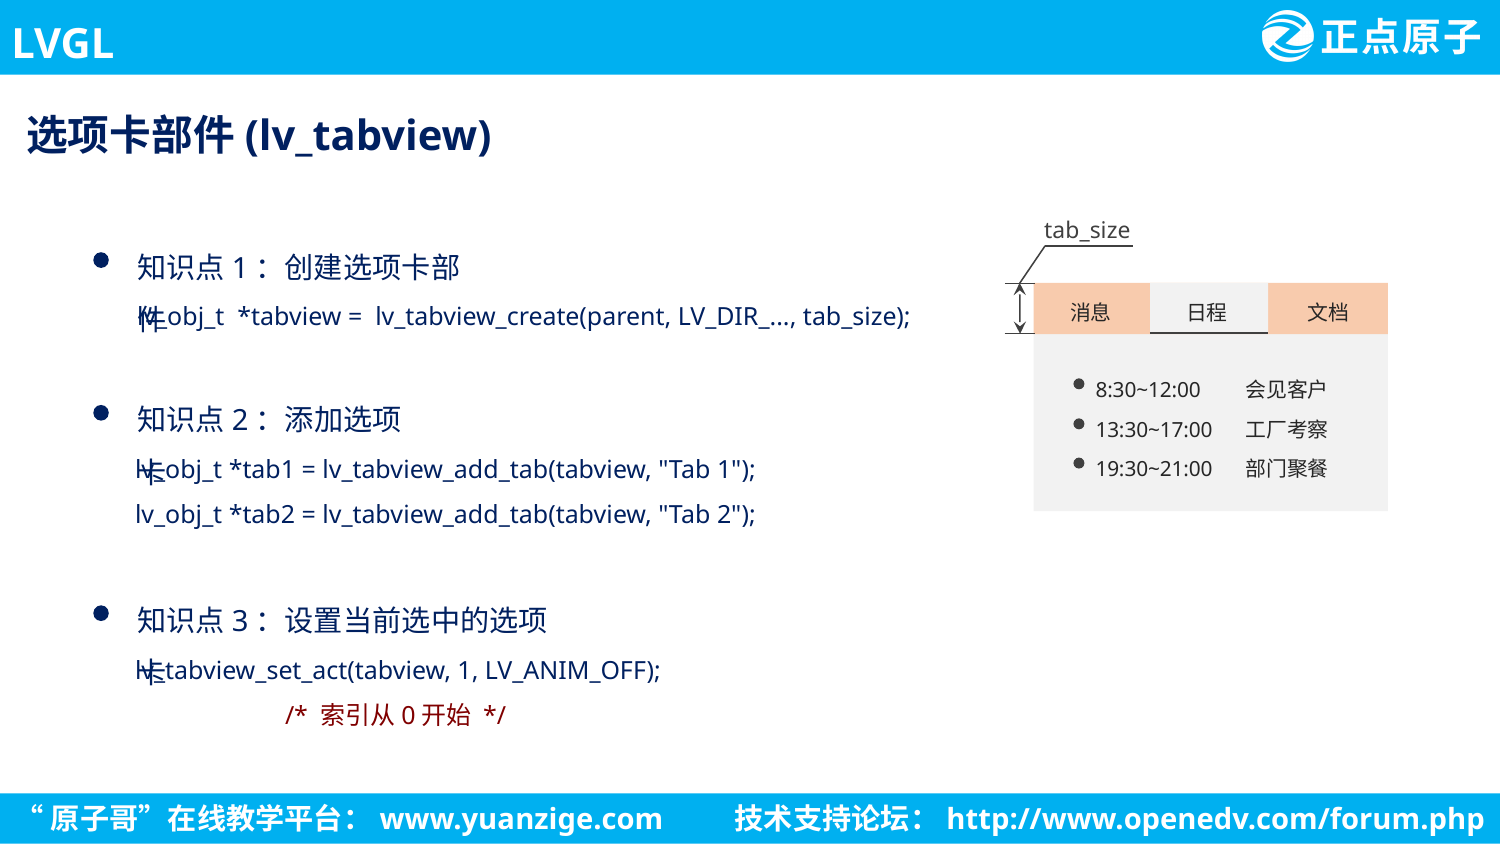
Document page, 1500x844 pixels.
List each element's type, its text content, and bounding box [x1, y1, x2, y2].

picture [1445, 21, 1479, 54]
text_box 知识点2：添加选项卡 [122, 376, 435, 431]
text_box lv_tabview_set_act(tabview, 1, LV_ANIM_OFF); /* 索引从0开始 */ [120, 631, 1254, 737]
text_box [93, 252, 109, 268]
text_box [93, 404, 109, 421]
text_box lv_obj_t *tab1 = lv_tabview_add_tab(tabview, "Tab 1"); lv_obj_t *tab2 = lv_tabview_add_tab(tabview, "Tab 2"); [120, 431, 792, 536]
picture [1431, 44, 1438, 52]
text_box LVGL [0, 0, 967, 75]
picture [1391, 45, 1397, 53]
text_box “原子哥”在线教学平台：www.yuanzige.com [0, 793, 560, 843]
picture [1364, 45, 1370, 53]
text_box [93, 605, 109, 622]
text_box 知识点3：设置当前选中的选项卡 [122, 577, 581, 631]
picture [1263, 27, 1307, 61]
picture [1267, 11, 1313, 45]
text_box 知识点1：创建选项卡部件 [122, 224, 493, 344]
text_box 选项卡部件(lv_tabview) [11, 76, 514, 167]
text_box [0, 0, 1500, 76]
picture [1322, 21, 1357, 52]
picture [1412, 44, 1418, 52]
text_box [1004, 194, 1388, 512]
text_box 技术支持论坛：http://www.openedv.com/forum.php [560, 793, 1500, 843]
text_box lv_obj_t *tabview = lv_tabview_create(parent, LV_DIR_..., tab_size); [493, 277, 948, 338]
picture [1367, 18, 1396, 42]
picture [1404, 20, 1438, 54]
